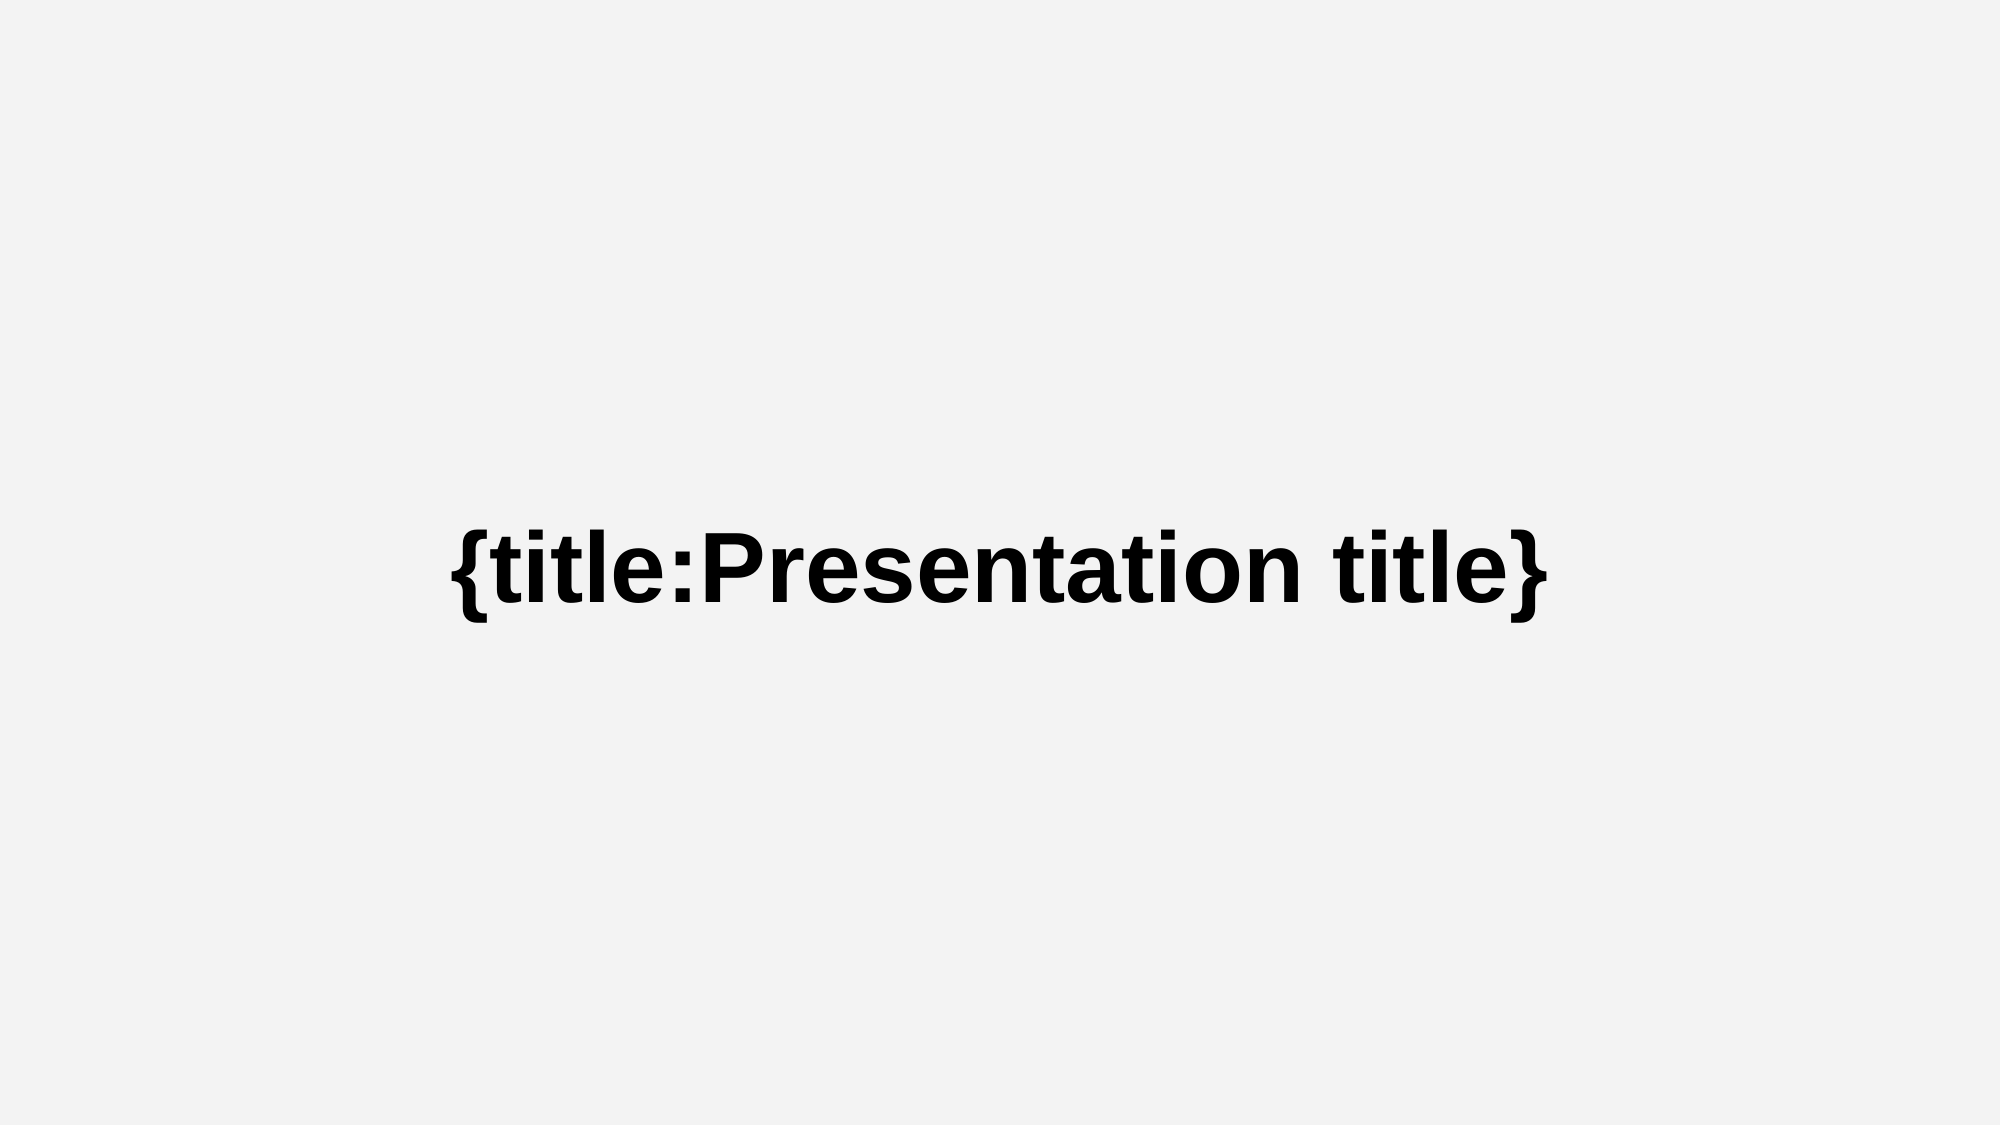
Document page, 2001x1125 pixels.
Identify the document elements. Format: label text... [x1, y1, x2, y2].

text_box {title:Presentation title} [374, 392, 1626, 733]
